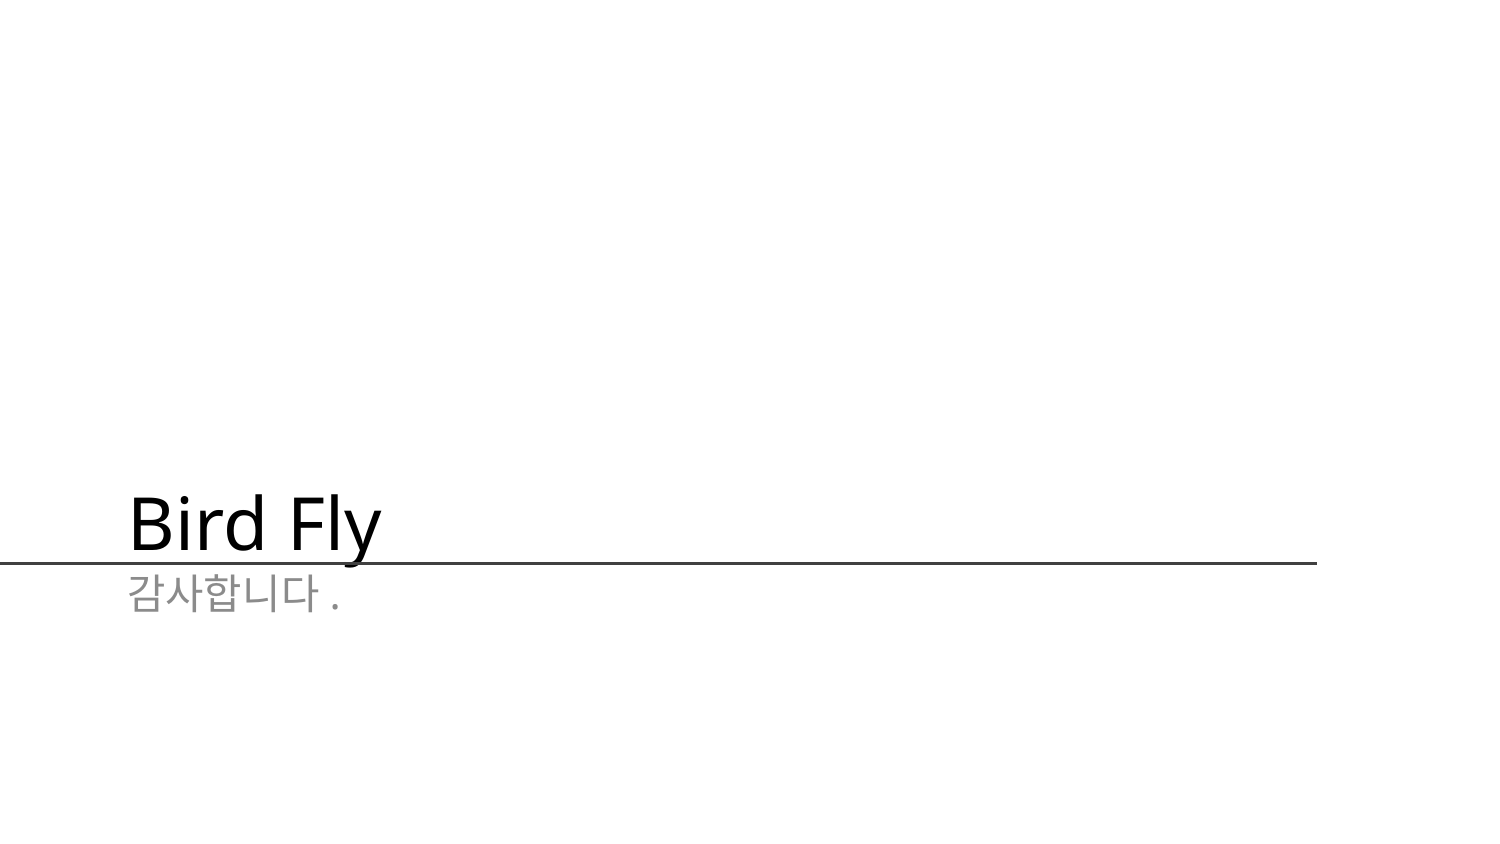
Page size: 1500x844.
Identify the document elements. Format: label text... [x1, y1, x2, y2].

title Bird Fly [112, 469, 561, 560]
subtitle 감사합니다. [112, 571, 597, 647]
